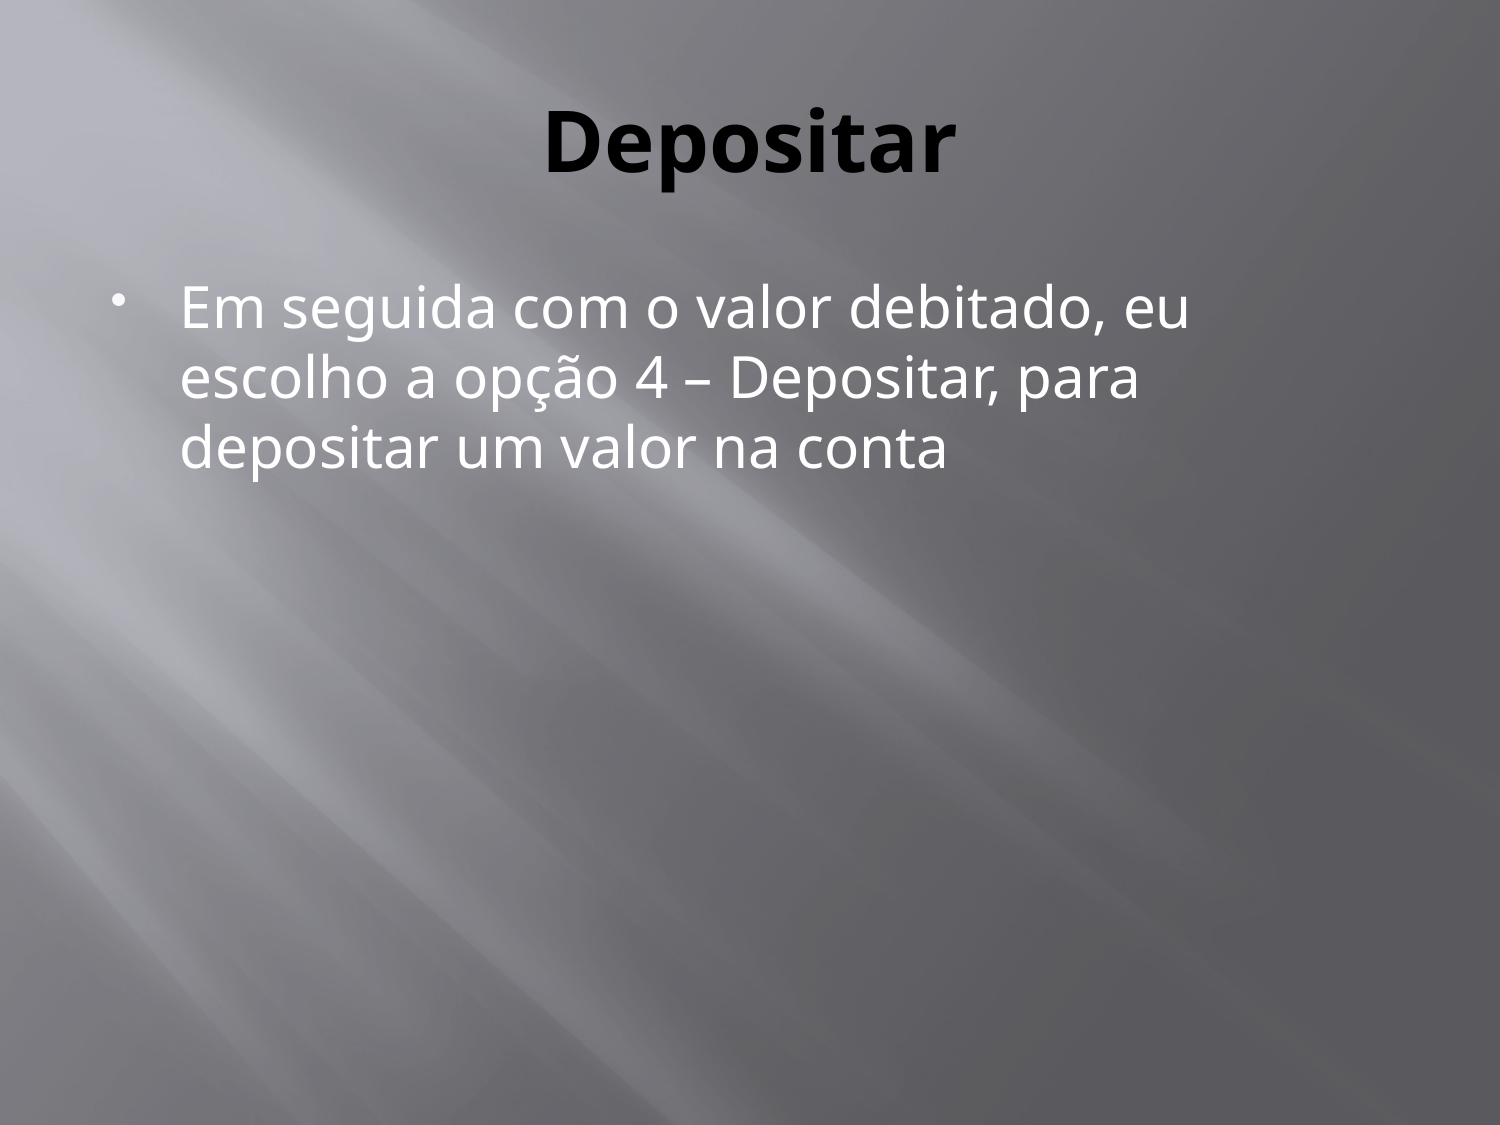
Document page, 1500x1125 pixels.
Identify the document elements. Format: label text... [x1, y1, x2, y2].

title Depositar [75, 45, 1425, 233]
list Em seguida com o valor debitado, eu escolho a opção 4 – Depositar, para depositar um valor na conta [75, 262, 1425, 1035]
